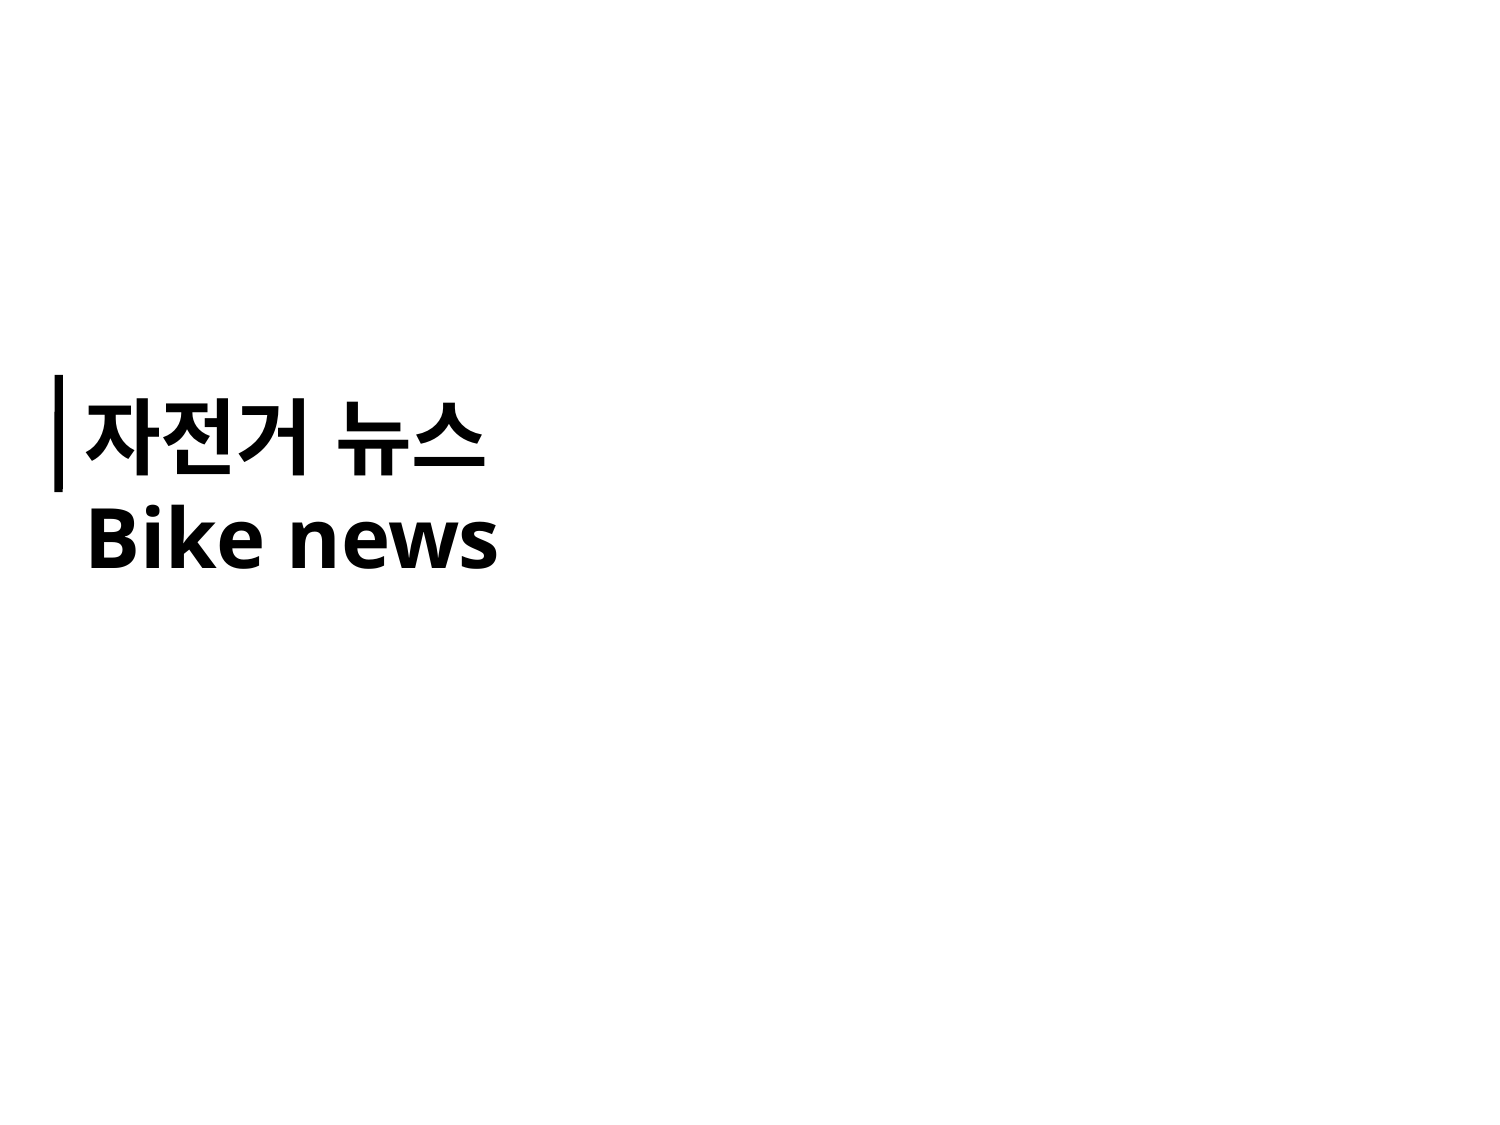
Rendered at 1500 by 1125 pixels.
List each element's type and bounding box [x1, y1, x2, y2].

text_box [0, 377, 1454, 593]
